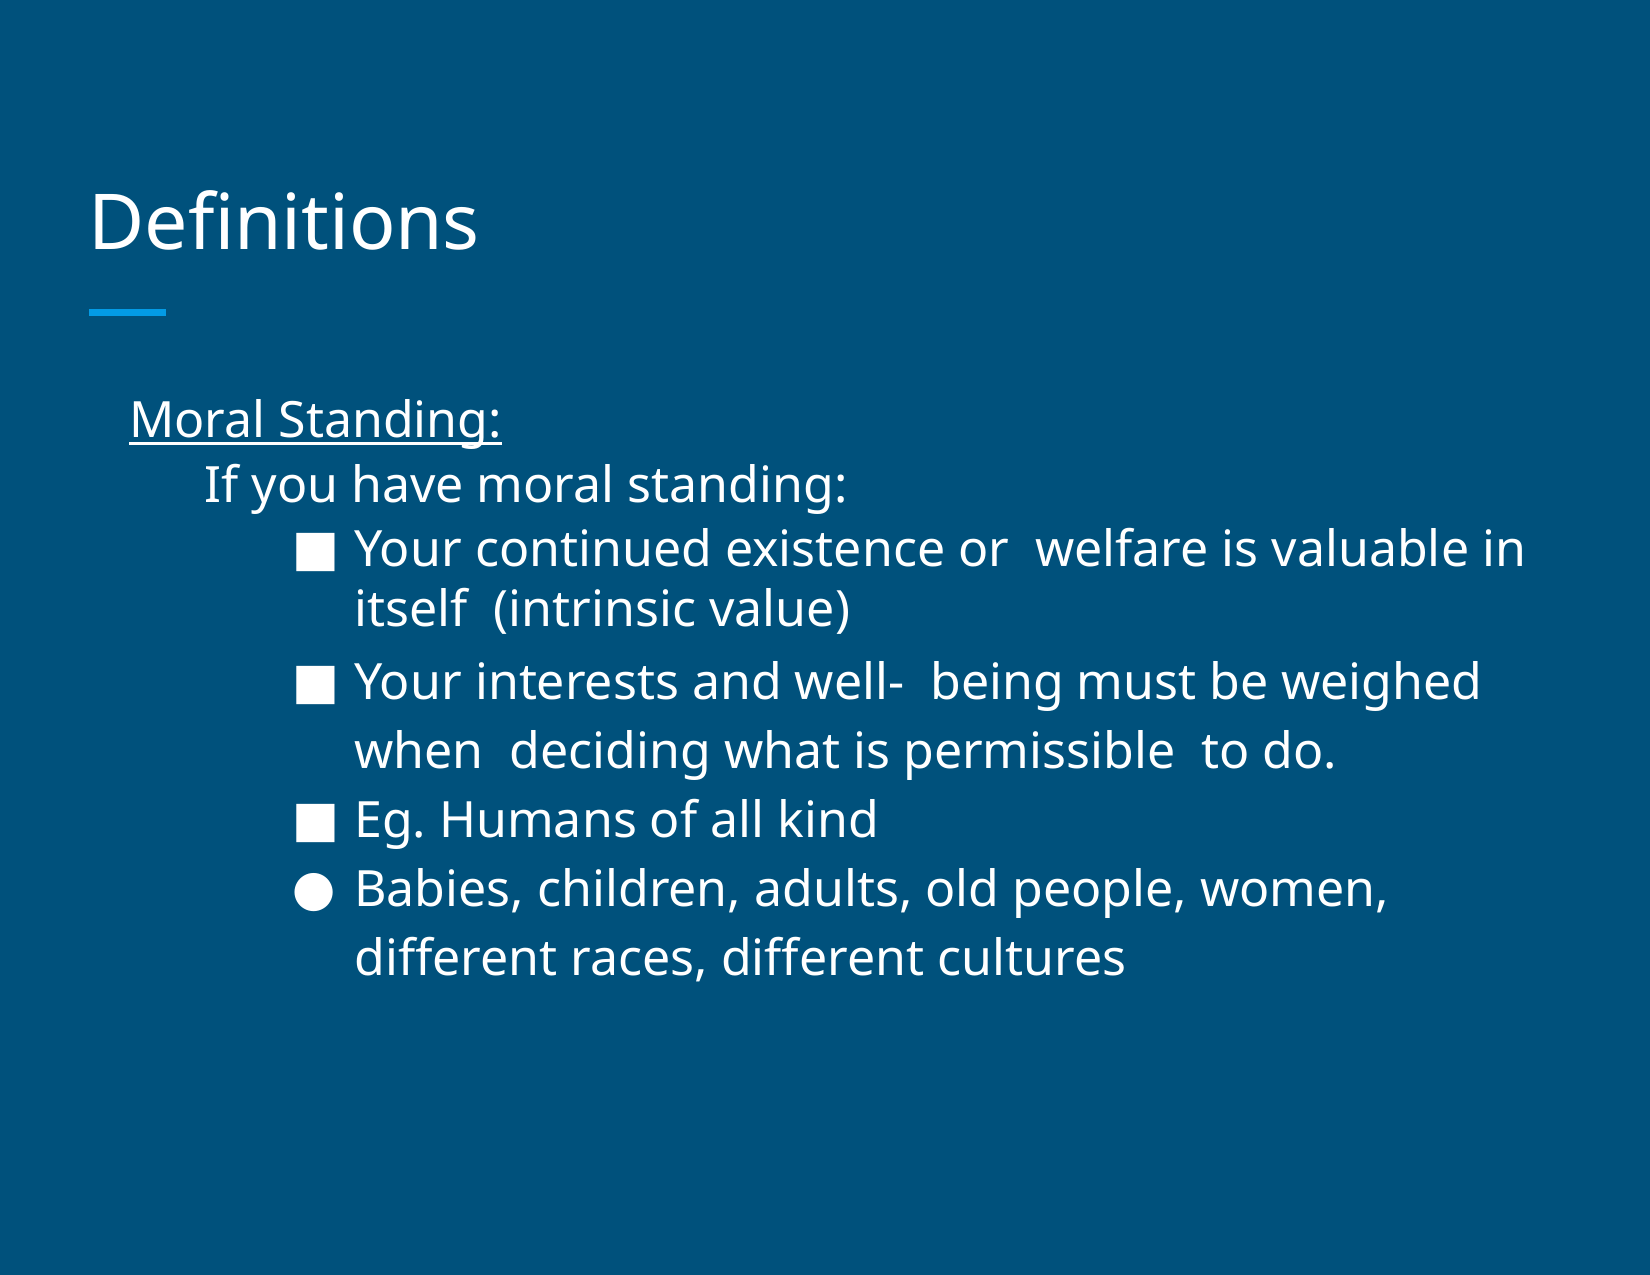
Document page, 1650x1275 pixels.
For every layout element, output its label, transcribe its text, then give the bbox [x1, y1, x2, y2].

title Definitions [69, 113, 1580, 284]
list Moral Standing: If you have moral standing: Your continued existence or welfare is valuable in itself (intrinsic value) Your interests and well- being must be weighed when deciding what is permissible to do. Eg. Humans of all kind Babies, children, adults, old people, women, different races, different cultures [110, 369, 1580, 1133]
